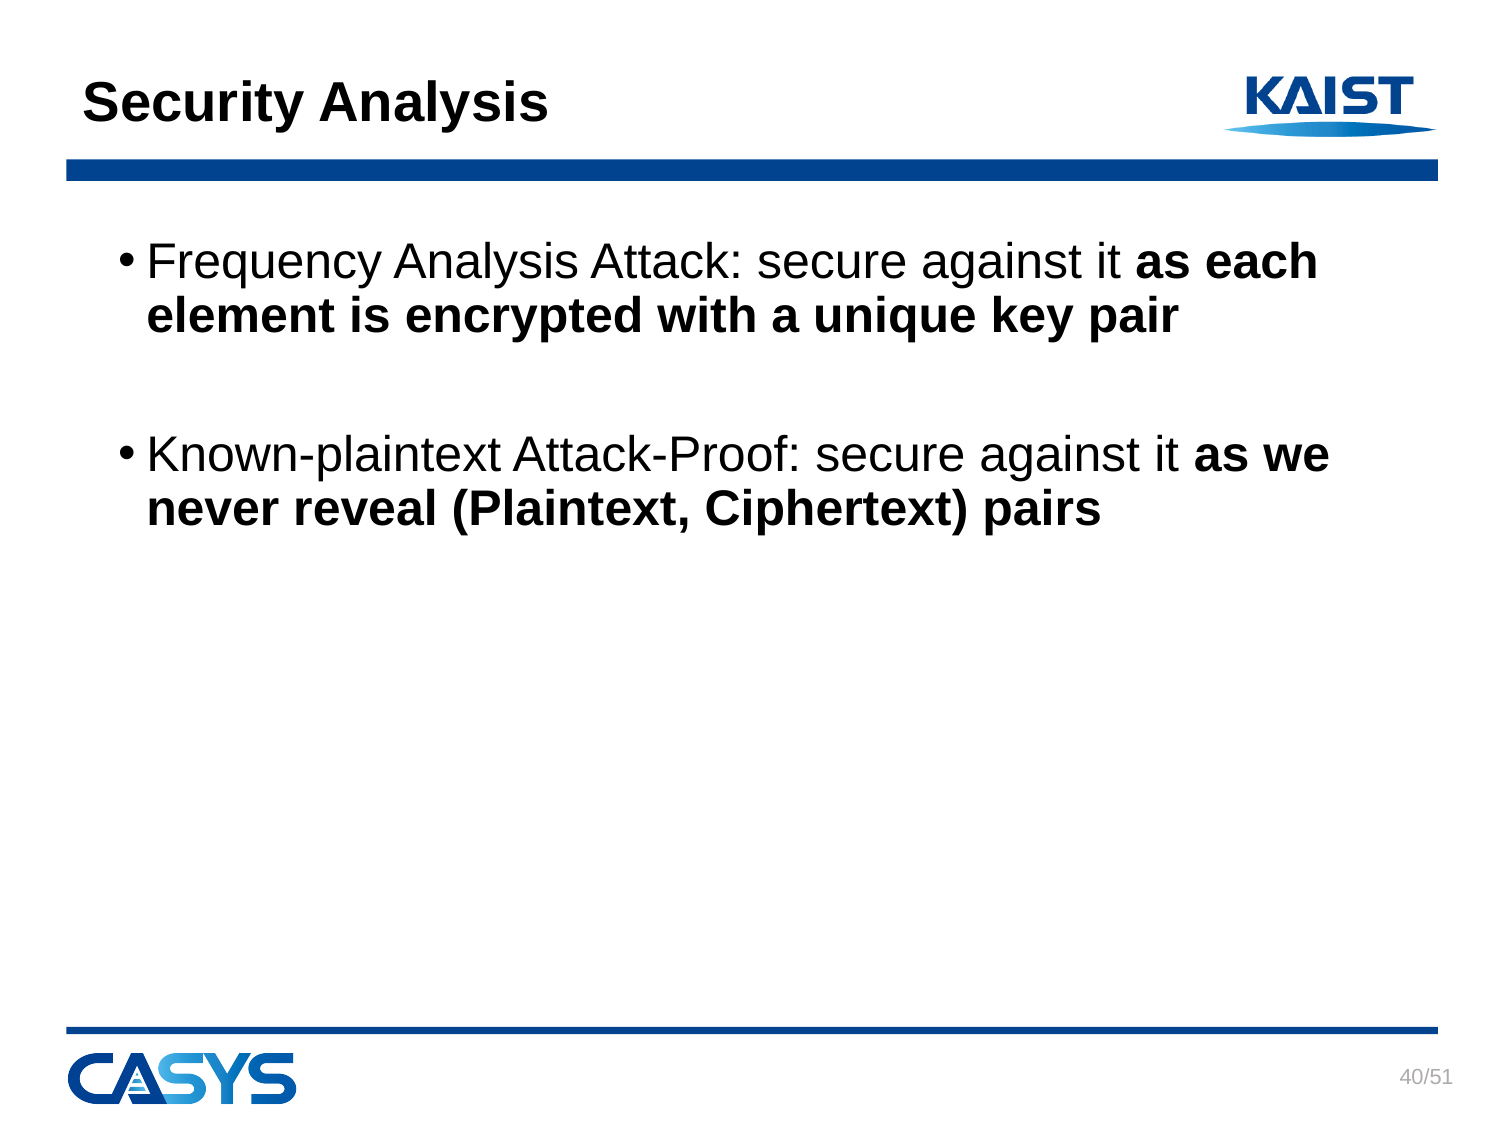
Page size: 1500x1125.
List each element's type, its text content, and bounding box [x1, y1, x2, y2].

picture [1276, 71, 1457, 142]
list Frequency Analysis Attack: secure against it as each element is encrypted with a unique key pair Known-plaintext Attack-Proof: secure against it as we never reveal (Plaintext, Ciphertext) pairs [103, 227, 1397, 1018]
picture [55, 1040, 309, 1117]
title Security Analysis [67, 36, 1276, 171]
text_box 40/51 [1384, 1055, 1469, 1097]
